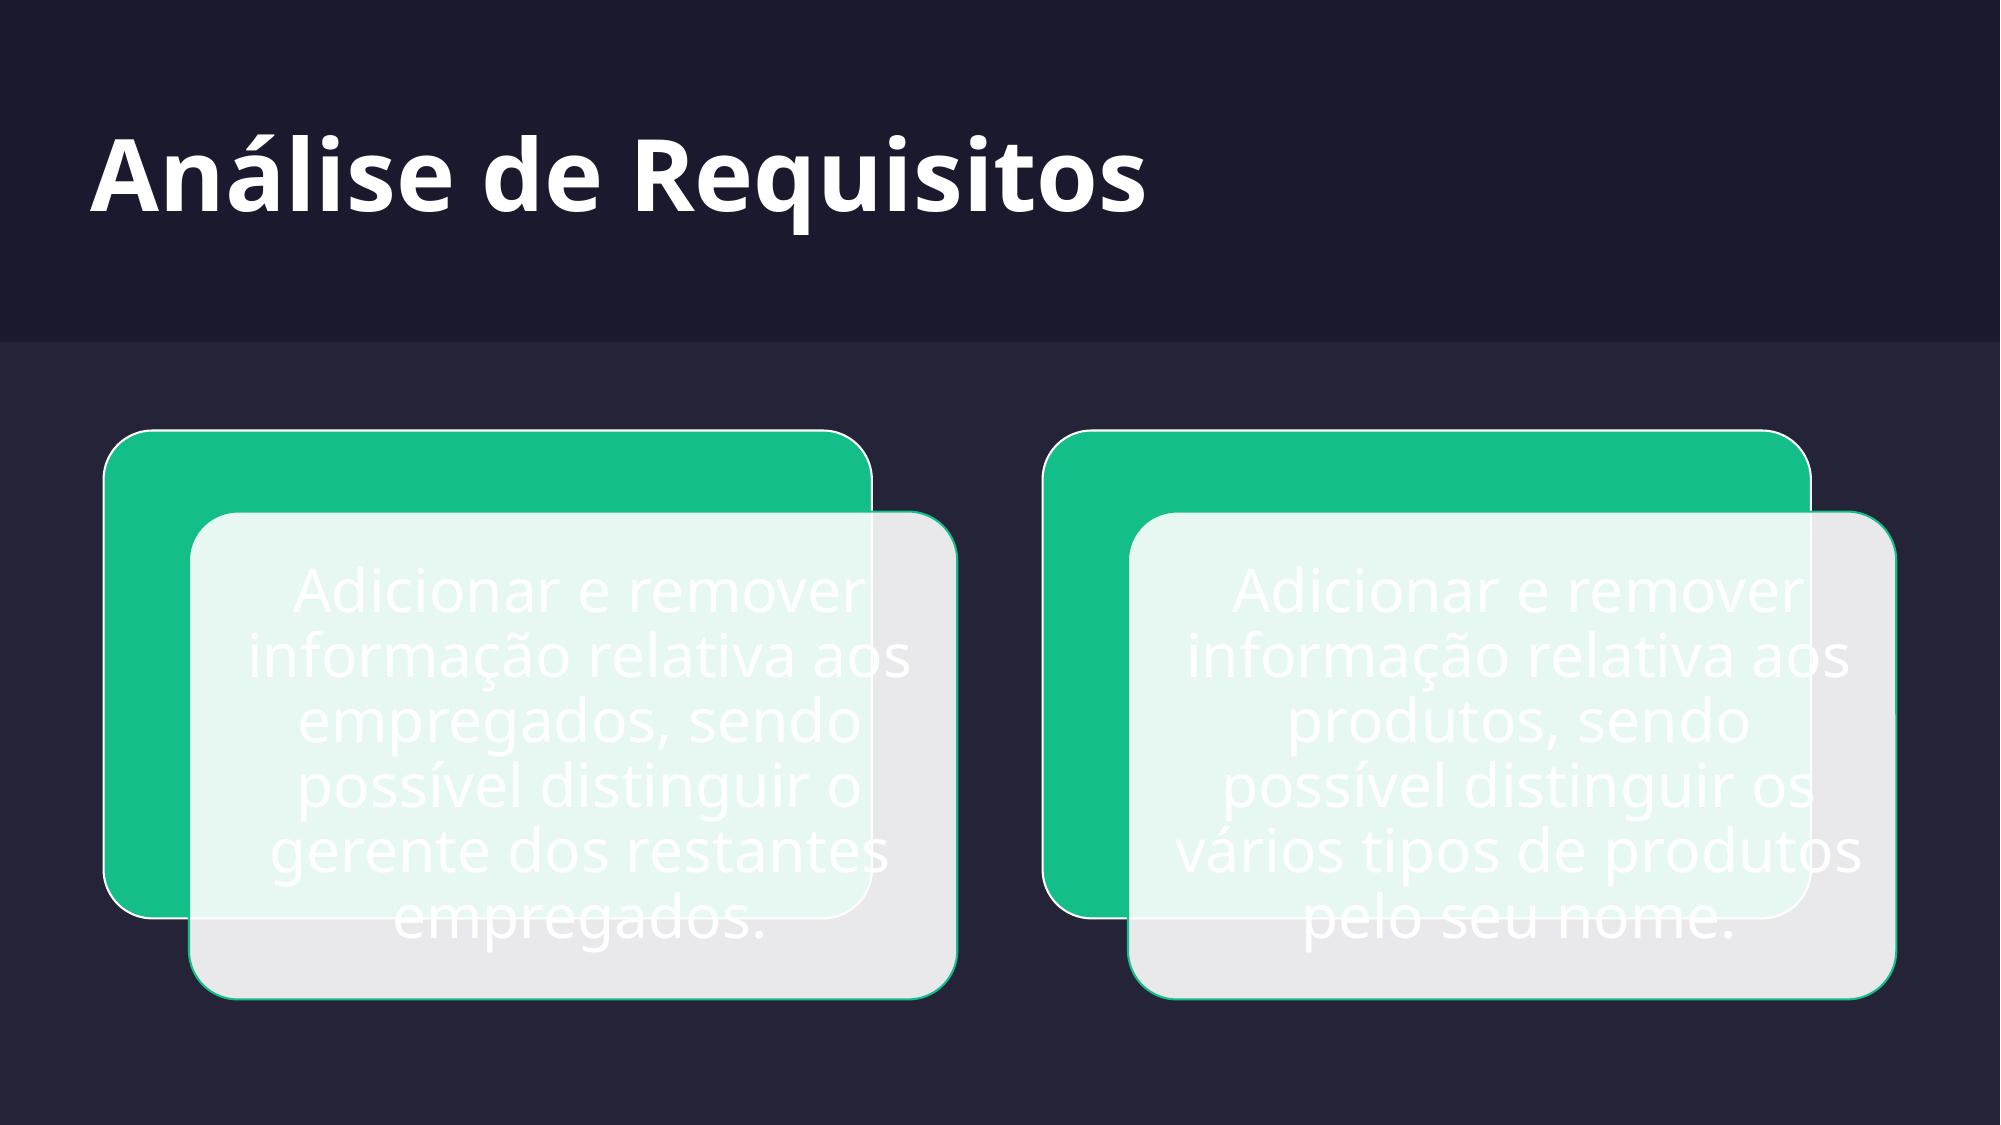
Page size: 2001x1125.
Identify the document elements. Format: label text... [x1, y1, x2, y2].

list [90, 430, 1910, 1000]
text_box [0, 341, 2000, 1125]
text_box [0, 0, 2000, 341]
title Análise de Requisitos [90, 90, 1290, 253]
